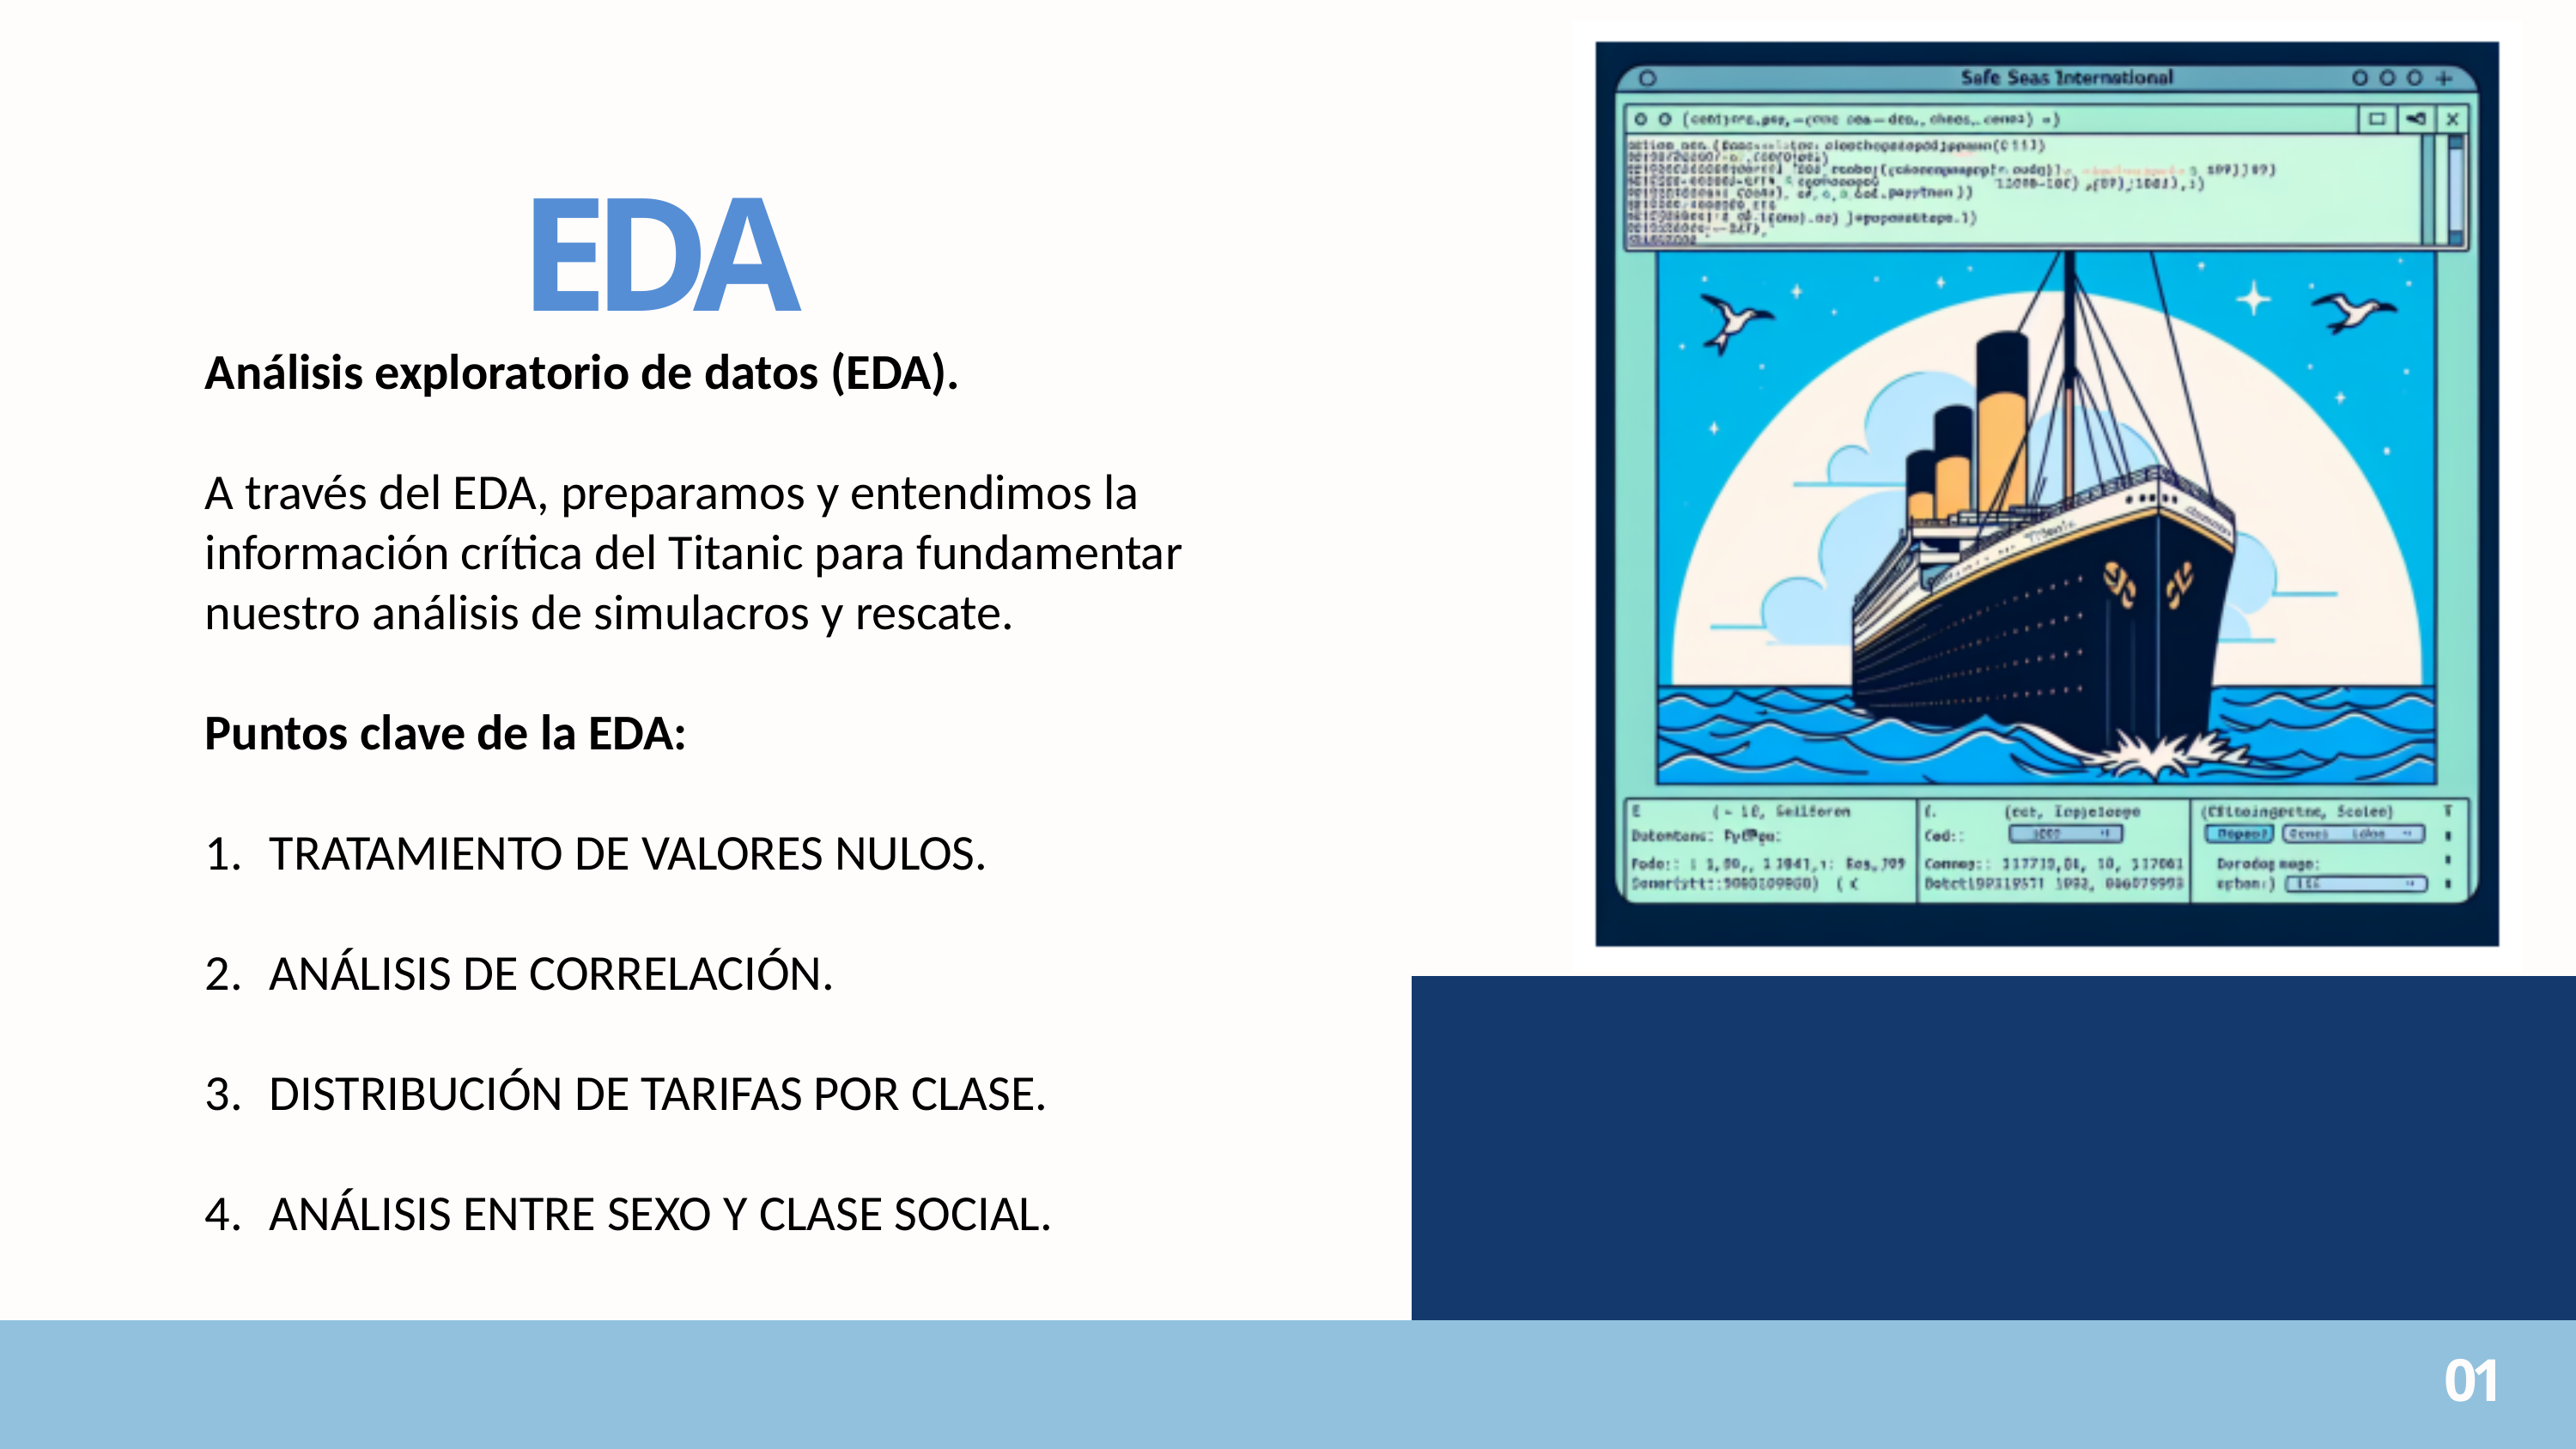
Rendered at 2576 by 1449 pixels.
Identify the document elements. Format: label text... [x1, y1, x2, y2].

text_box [0, 1319, 2576, 1449]
picture [1572, 20, 2522, 973]
text_box EDA [103, 122, 1218, 343]
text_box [1411, 976, 2576, 1317]
text_box Análisis exploratorio de datos (EDA). A través del EDA, preparamos y entendimos la información crítica del Titanic para fundamentar nuestro análisis de simulacros y rescate. Puntos clave de la EDA: TRATAMIENTO DE VALORES NULOS. ANÁLISIS DE CORRELACIÓN. DISTRIBUCIÓN DE TARIFAS POR CLASE. ANÁLISIS ENTRE SEXO Y CLASE SOCIAL. [191, 332, 1315, 1286]
